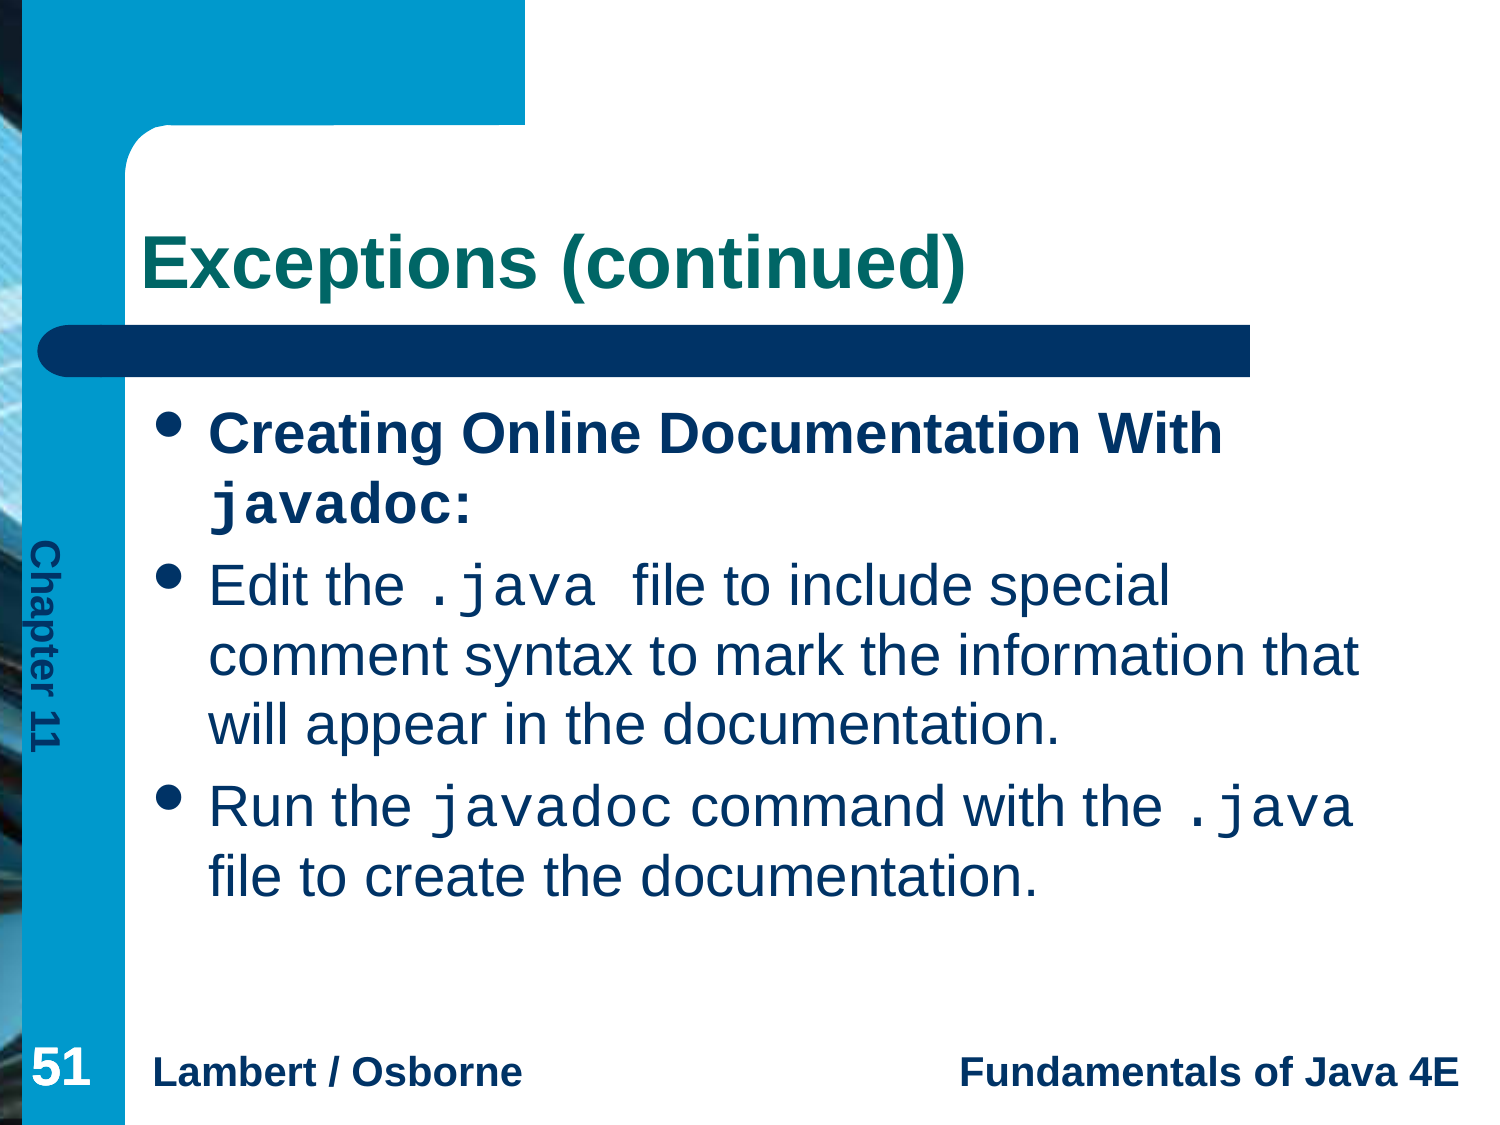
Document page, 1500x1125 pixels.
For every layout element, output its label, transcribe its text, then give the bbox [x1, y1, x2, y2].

title Exceptions (continued) [124, 124, 1426, 313]
text_box 51 [13, 1023, 111, 1105]
list Creating Online Documentation With javadoc: Edit the .java file to include special comment syntax to mark the information that will appear in the documentation. Run the javadoc command with the .java file to create the documentation. [137, 387, 1426, 999]
picture [0, 0, 22, 1125]
